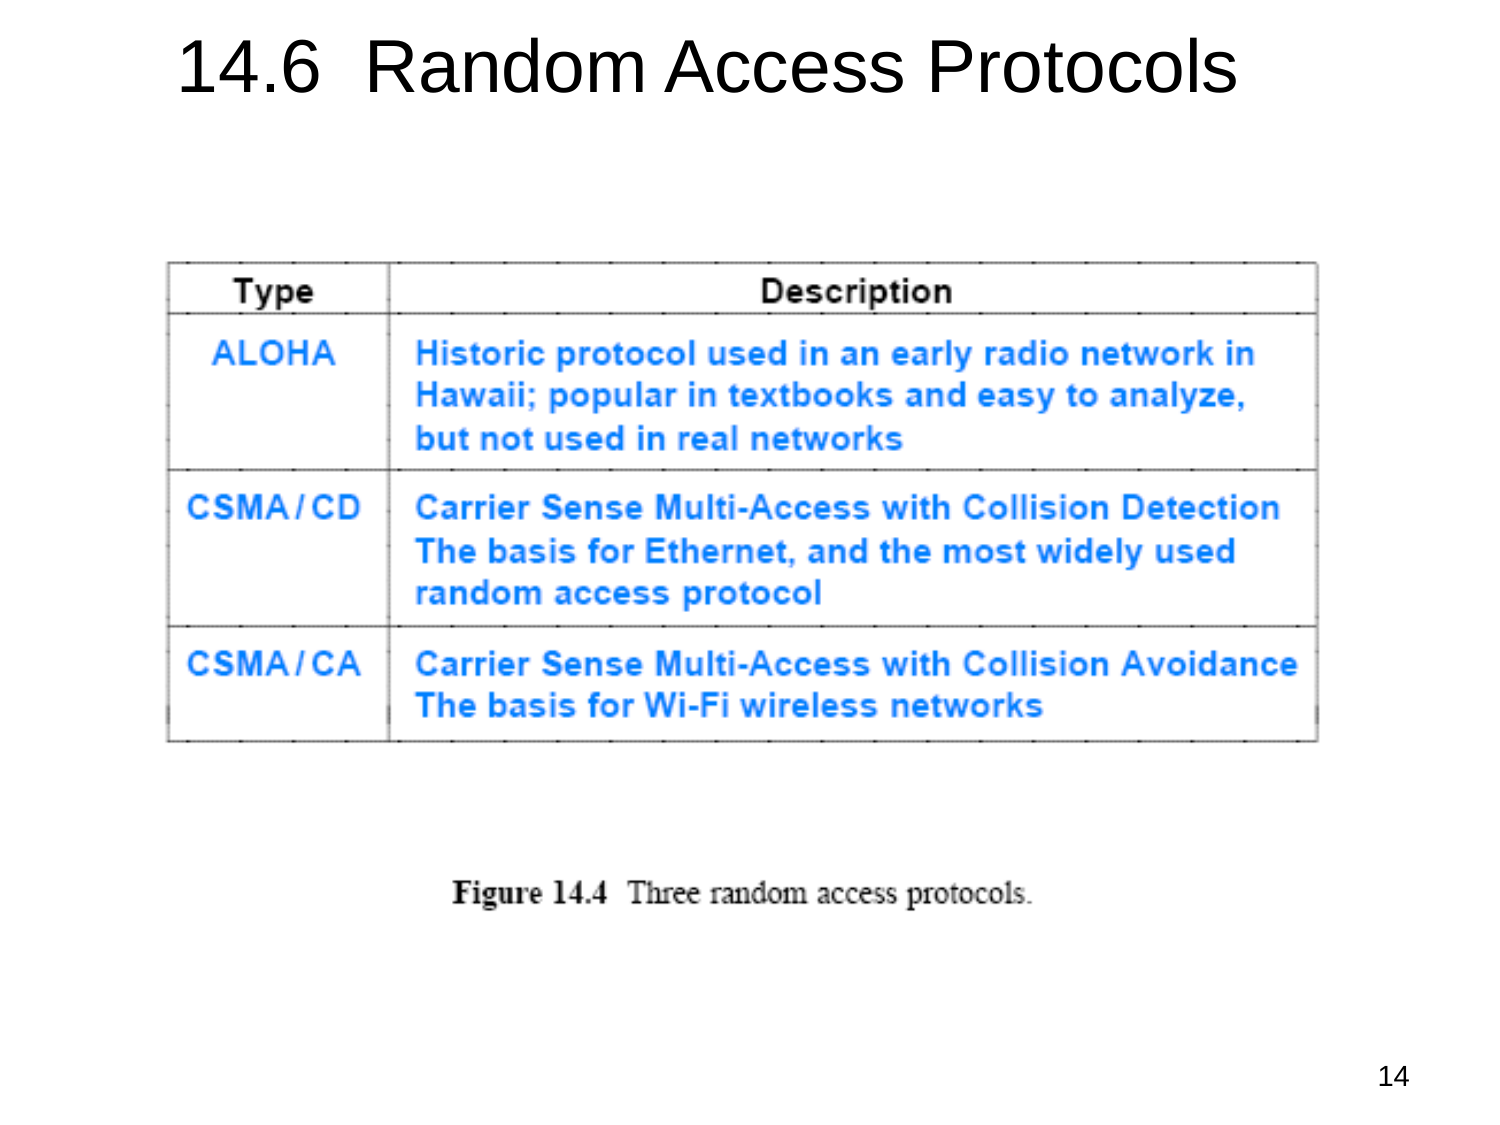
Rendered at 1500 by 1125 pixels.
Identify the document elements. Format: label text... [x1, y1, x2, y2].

slide_number 14 [1224, 1049, 1426, 1103]
title 14.6 Random Access Protocols [37, 0, 1463, 125]
picture [149, 237, 1338, 941]
